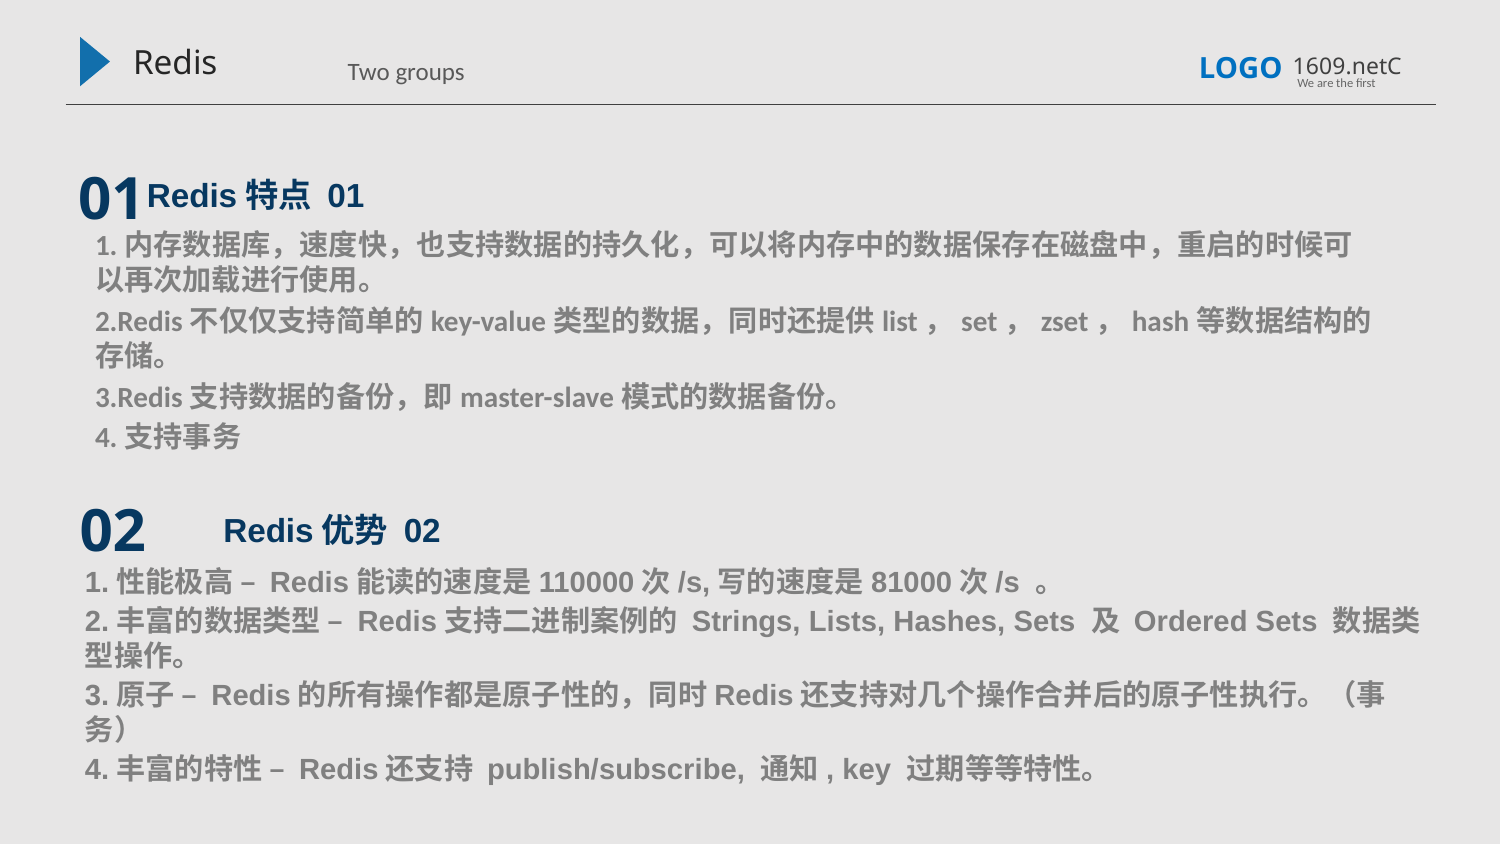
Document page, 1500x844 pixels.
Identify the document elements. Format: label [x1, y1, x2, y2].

text_box [1158, 42, 1495, 98]
text_box [121, 35, 643, 92]
text_box [78, 34, 112, 89]
text_box [4, 172, 1377, 439]
text_box [0, 497, 1436, 769]
